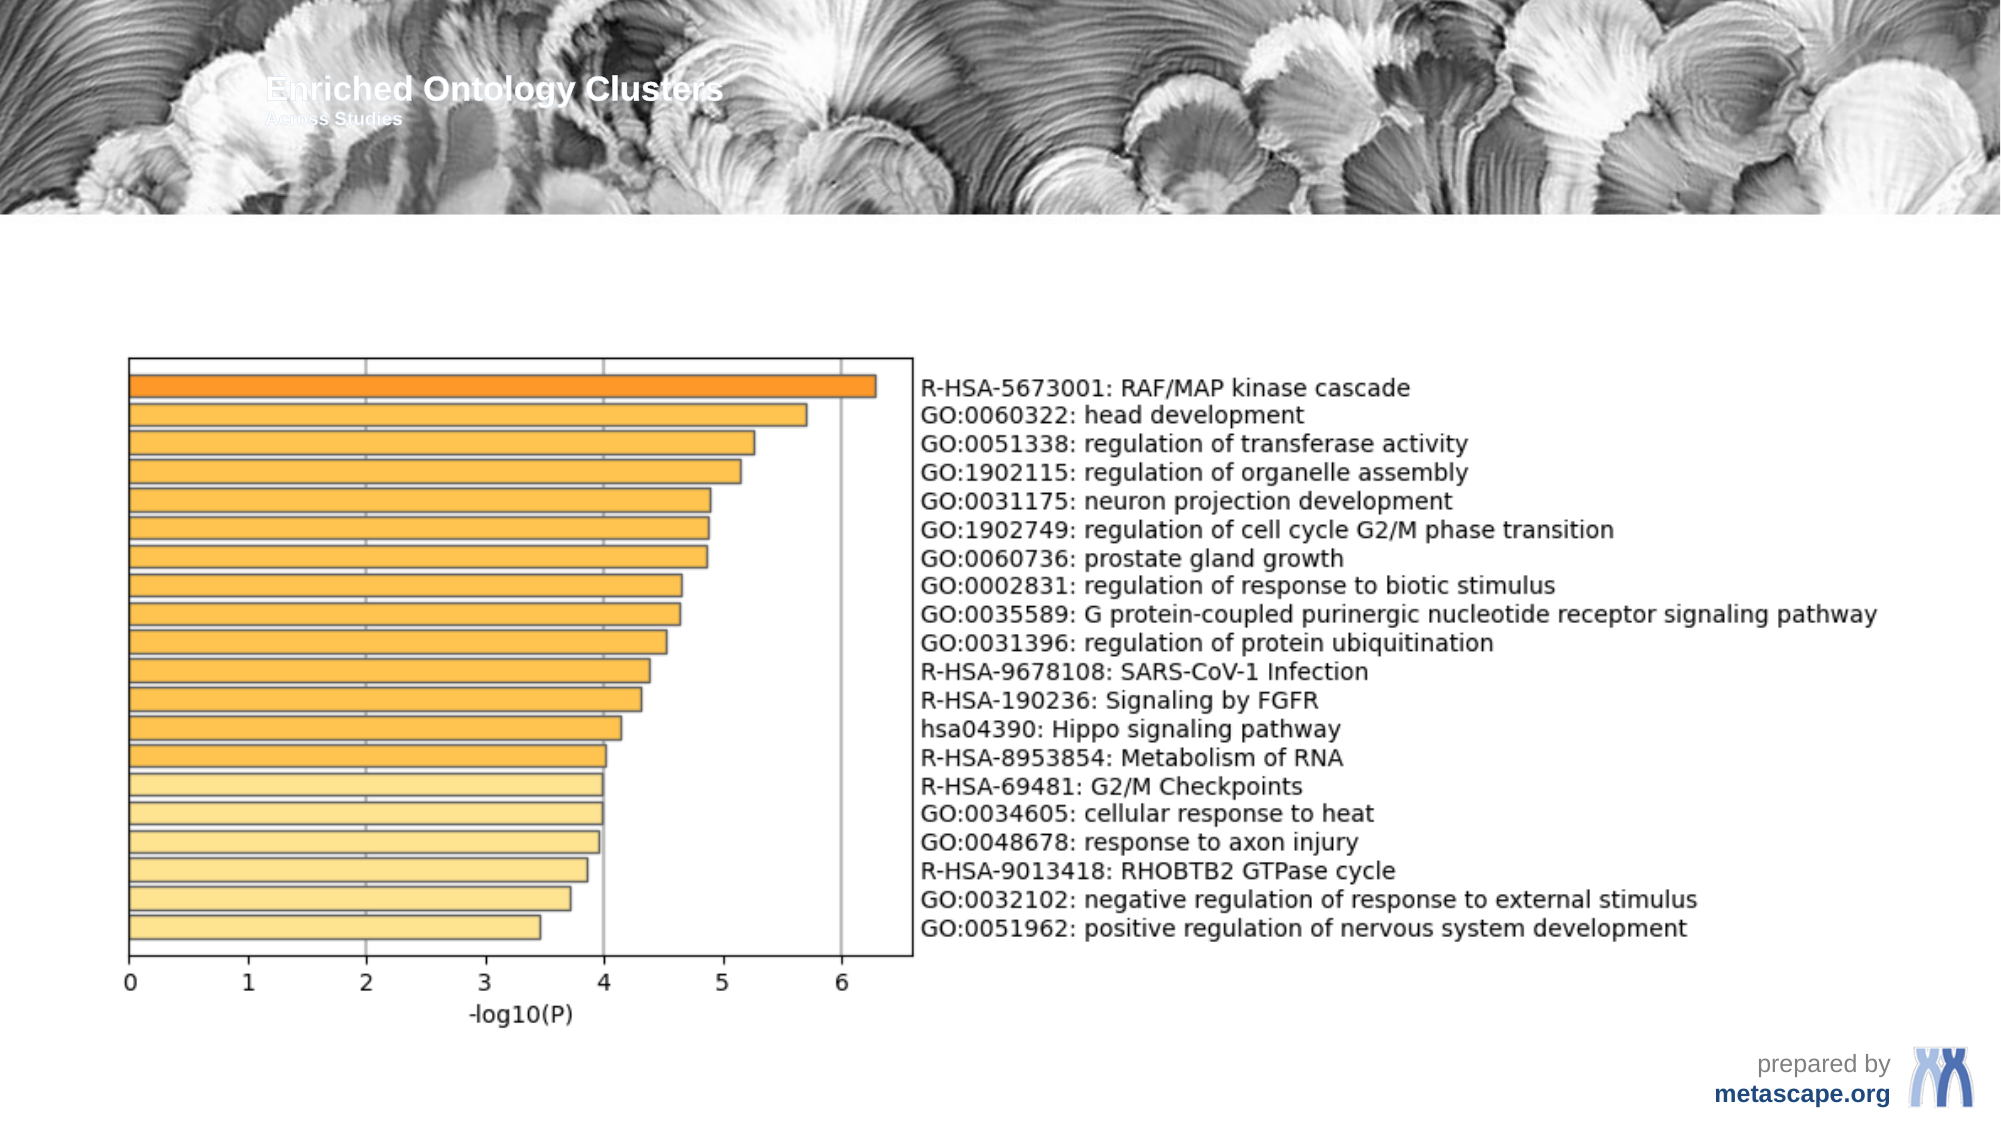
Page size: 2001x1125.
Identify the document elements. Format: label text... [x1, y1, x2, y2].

title Enriched Ontology Clusters Across Studies [249, 61, 1600, 137]
picture [0, 0, 2001, 1125]
